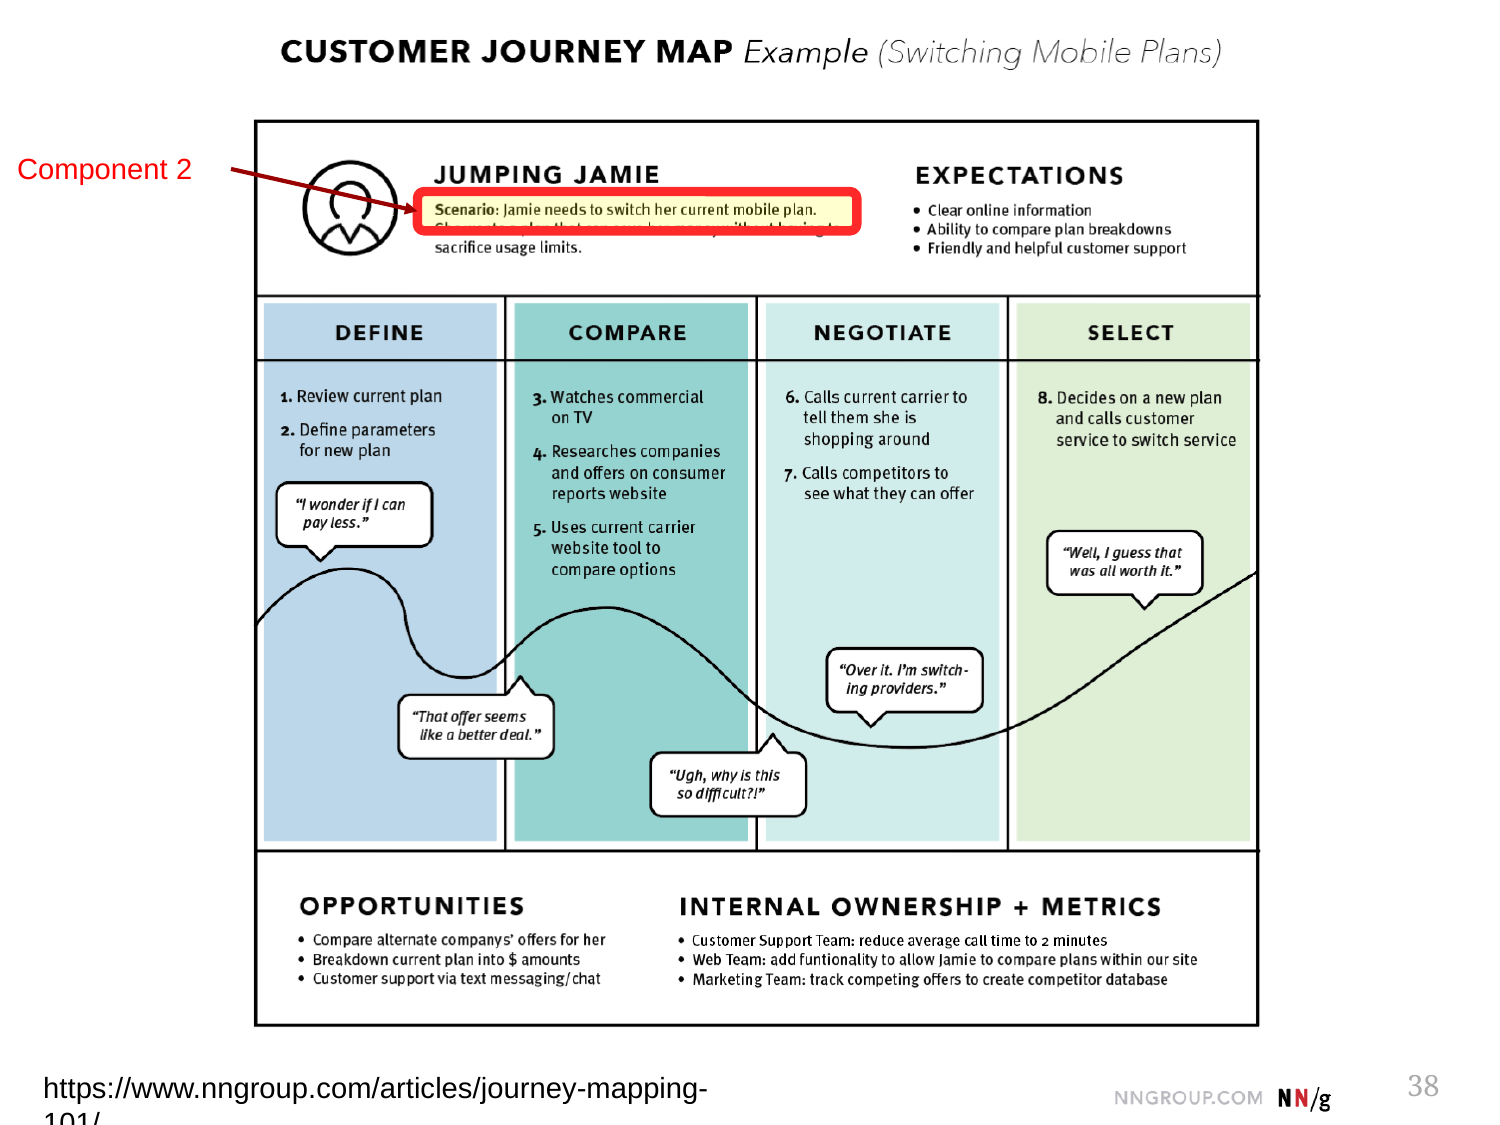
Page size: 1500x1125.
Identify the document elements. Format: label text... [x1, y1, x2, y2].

picture [125, 0, 1374, 1125]
text_box Component 2 [2, 143, 125, 193]
slide_number 38 [1374, 1050, 1498, 1125]
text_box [230, 168, 418, 212]
text_box https://www.nngroup.com/articles/journey-mapping-101/ [28, 1062, 125, 1125]
